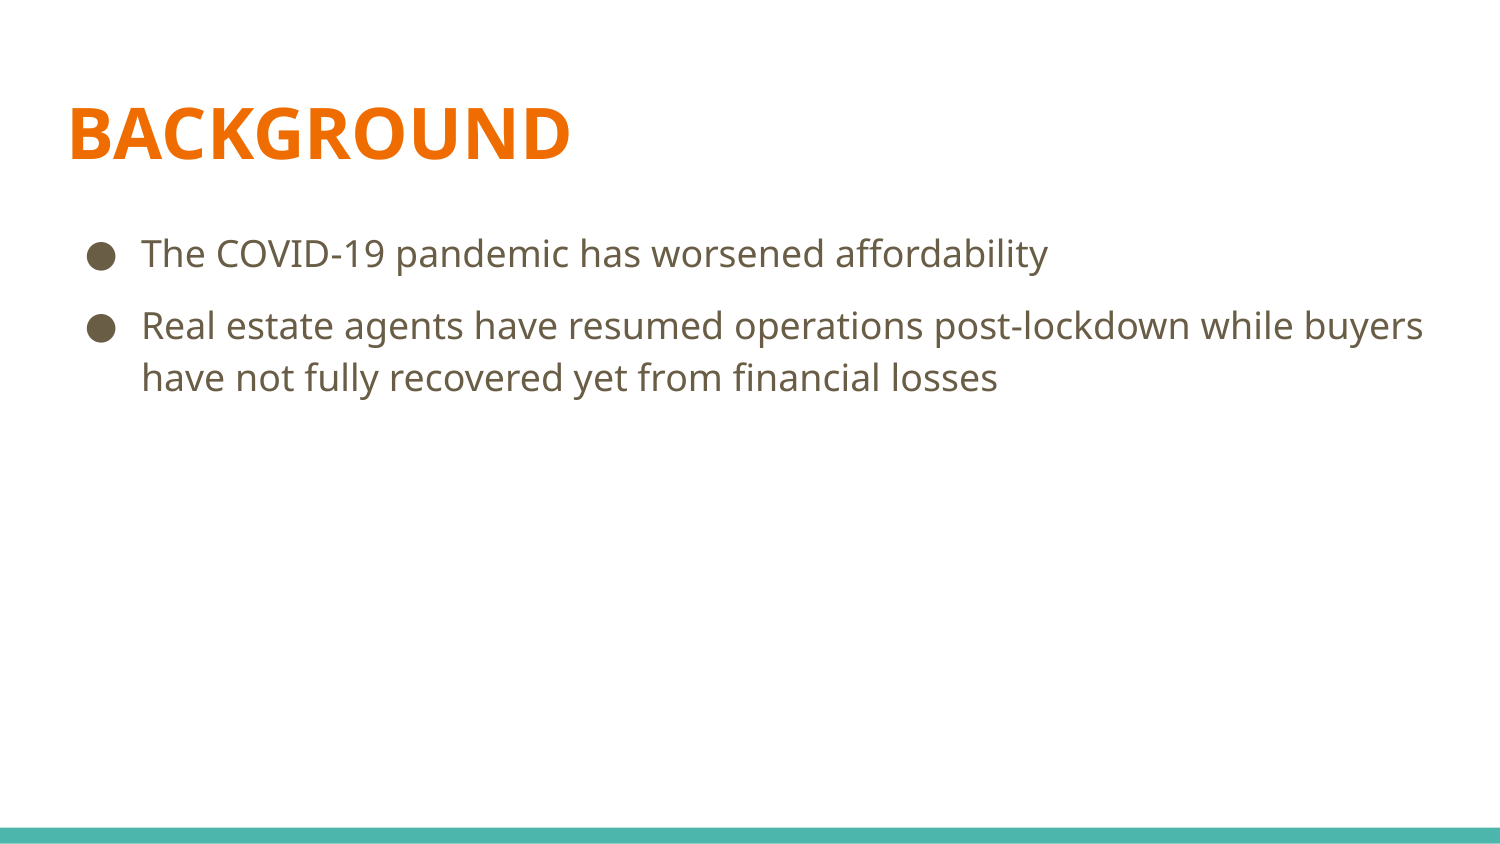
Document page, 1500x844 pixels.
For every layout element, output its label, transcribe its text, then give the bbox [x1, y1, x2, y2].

title BACKGROUND [51, 72, 1449, 189]
list The COVID-19 pandemic has worsened affordability Real estate agents have resumed operations post-lockdown while buyers have not fully recovered yet from financial losses [51, 207, 1449, 750]
